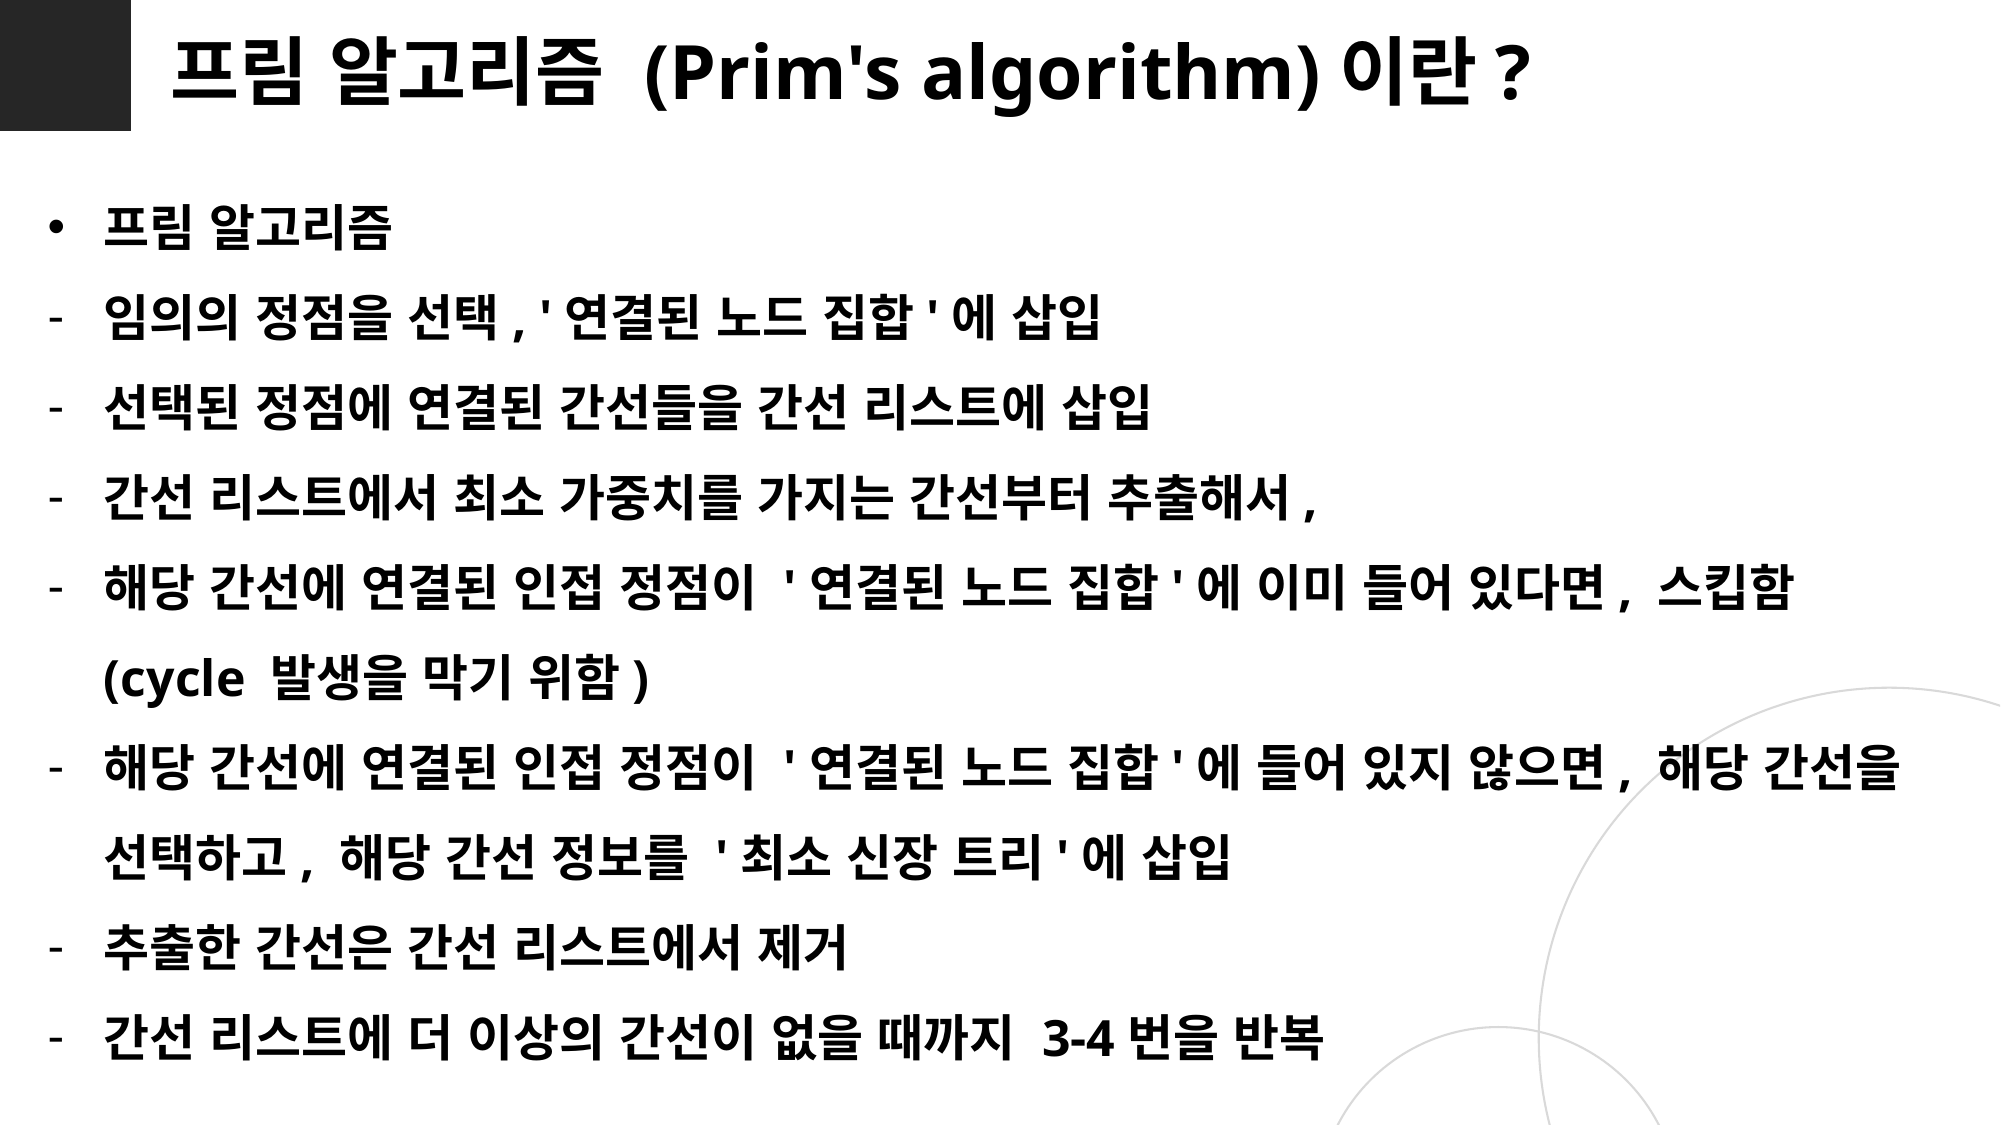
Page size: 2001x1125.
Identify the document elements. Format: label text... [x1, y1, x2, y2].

text_box 프림 알고리즘 (Prim's algorithm)이란? [155, 17, 1796, 123]
text_box 프림 알고리즘 임의의 정점을 선택, '연결된 노드 집합'에 삽입 선택된 정점에 연결된 간선들을 간선 리스트에 삽입 간선 리스트에서 최소 가중치를 가지는 간선부터 추출해서, 해당 간선에 연결된 인접 정점이 '연결된 노드 집합'에 이미 들어 있다면, 스킵함(cycle 발생을 막기 위함) 해당 간선에 연결된 인접 정점이 '연결된 노드 집합'에 들어 있지 않으면, 해당 간선을 선택하고, 해당 간선 정보를 '최소 신장 트리'에 삽입 추출한 간선은 간선 리스트에서 제거 간선 리스트에 더 이상의 간선이 없을 때까지 3-4번을 반복 [33, 158, 1940, 1074]
text_box [0, 0, 132, 132]
